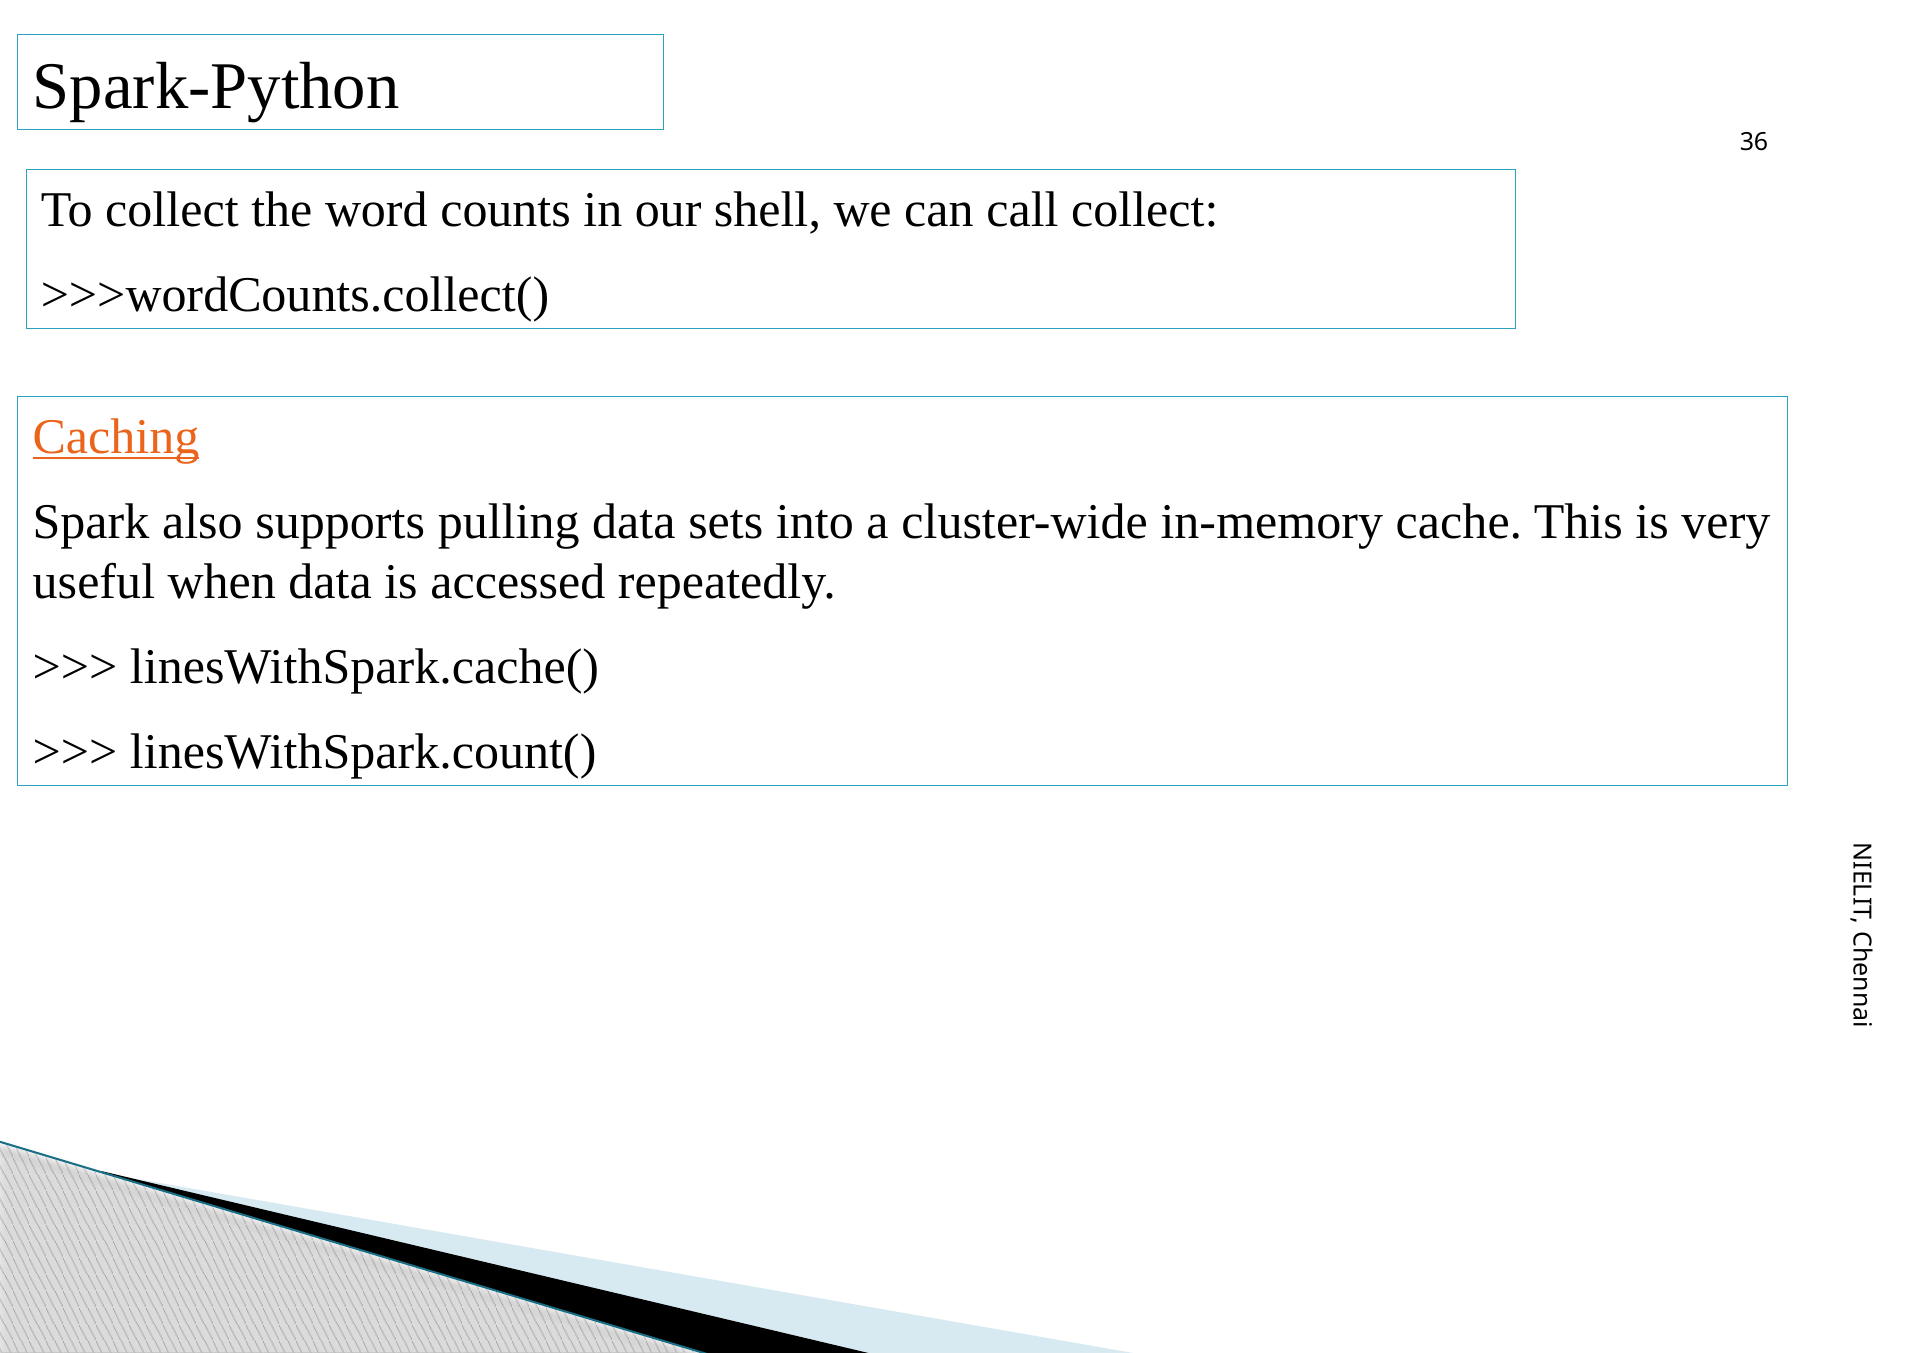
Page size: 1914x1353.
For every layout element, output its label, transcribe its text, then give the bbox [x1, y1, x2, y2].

text_box Spark-Python [17, 34, 664, 130]
footer NIELIT, Chennai [1839, 285, 1888, 1047]
text_box To collect the word counts in our shell, we can call collect: >>>wordCounts.collect() [26, 169, 1516, 329]
slide_number 36 [1619, 17, 1788, 170]
text_box Caching Spark also supports pulling data sets into a cluster-wide in-memory cache. This is very useful when data is accessed repeatedly. >>> linesWithSpark.cache() >>> linesWithSpark.count() [17, 396, 1788, 786]
